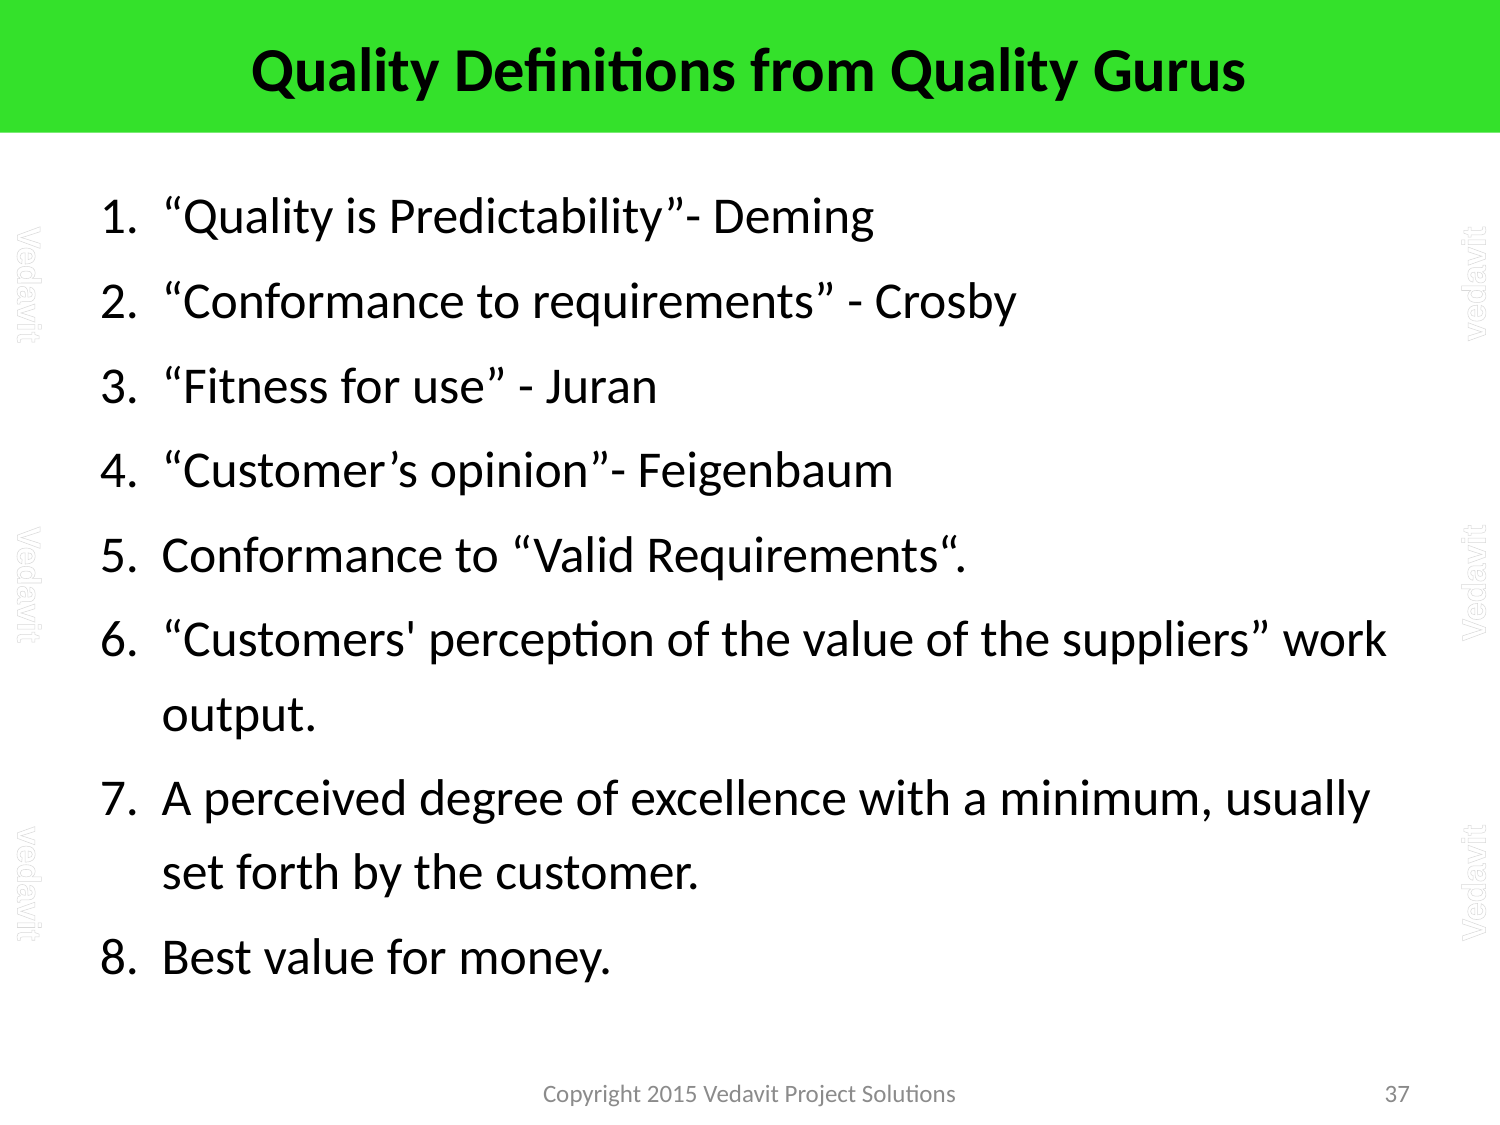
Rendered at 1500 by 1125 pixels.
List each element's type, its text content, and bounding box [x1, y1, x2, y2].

slide_number 37 [1074, 1062, 1425, 1123]
title Quality Definitions from Quality Gurus [0, 0, 1500, 133]
footer Copyright 2015 Vedavit Project Solutions [512, 1062, 988, 1123]
list “Quality is Predictability”- Deming “Conformance to requirements” - Crosby “Fitness for use” - Juran “Customer’s opinion”- Feigenbaum Conformance to “Valid Requirements“. “Customers' perception of the value of the suppliers” work output. A perceived degree of excellence with a minimum, usually set forth by the customer. Best value for money. [75, 162, 1425, 1000]
